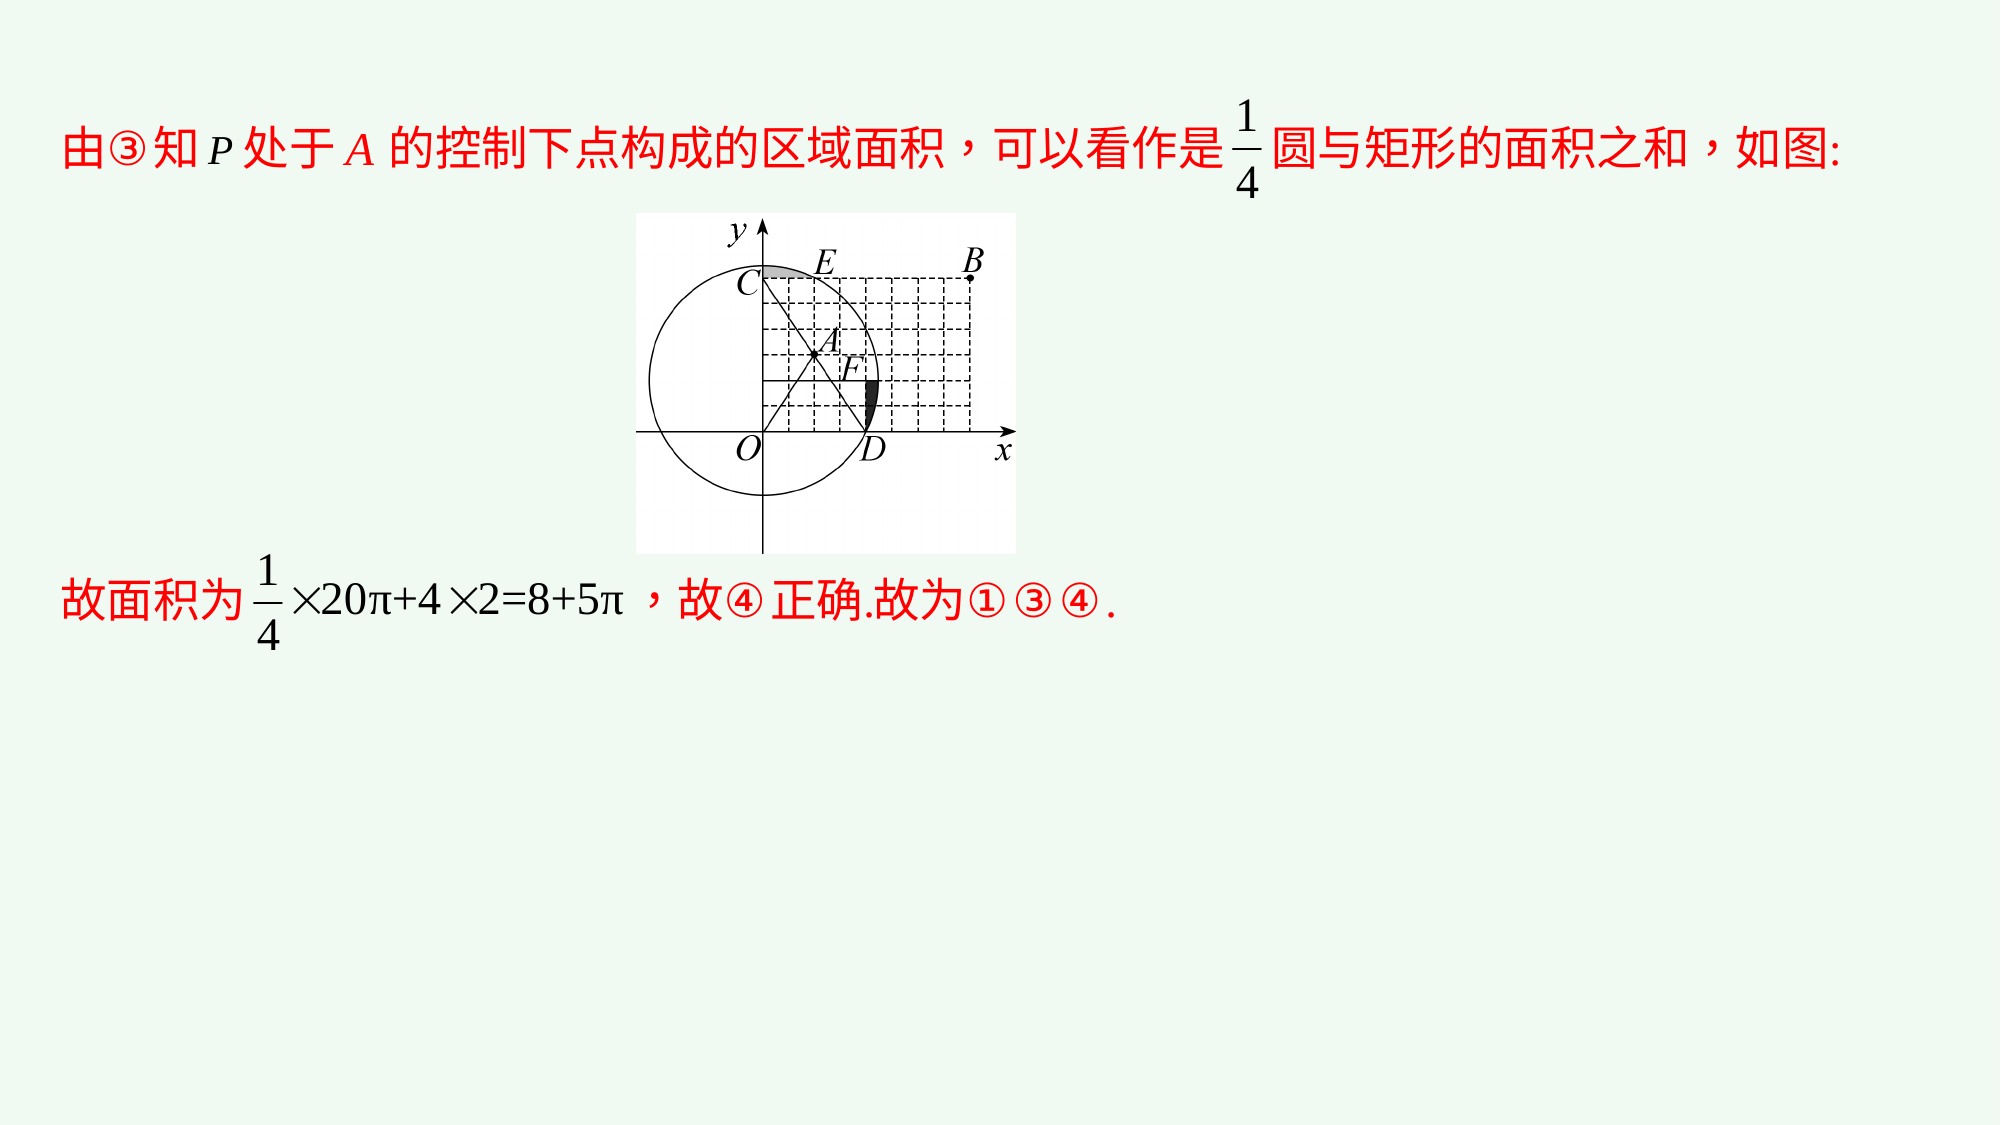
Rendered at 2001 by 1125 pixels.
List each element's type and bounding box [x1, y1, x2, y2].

picture [635, 213, 1016, 554]
text_box [60, 78, 1899, 741]
